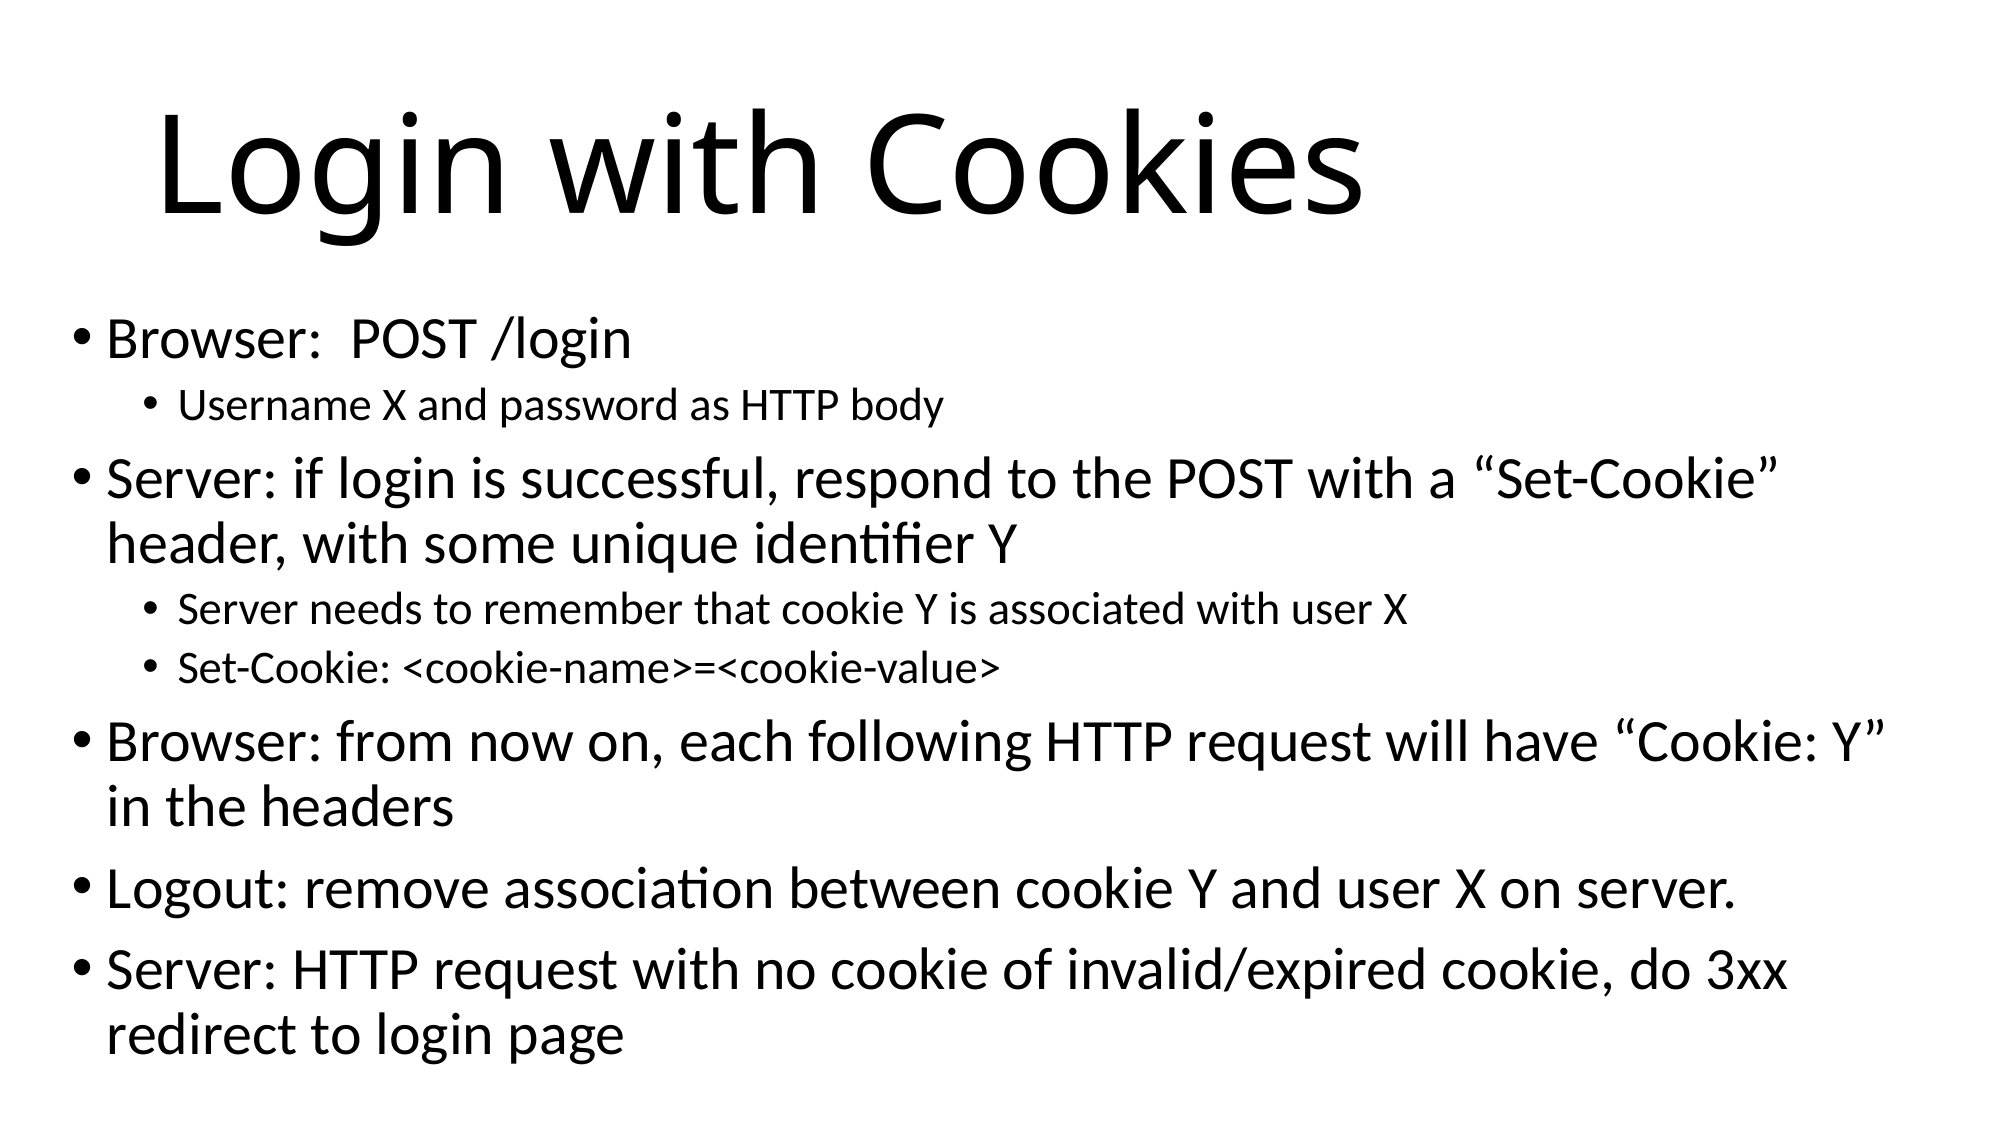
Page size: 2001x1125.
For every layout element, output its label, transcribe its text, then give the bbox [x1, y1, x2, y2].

title Login with Cookies [137, 59, 1863, 278]
list Browser: POST /login Username X and password as HTTP body Server: if login is successful, respond to the POST with a “Set-Cookie” header, with some unique identifier Y Server needs to remember that cookie Y is associated with user X Set-Cookie: <cookie-name>=<cookie-value> Browser: from now on, each following HTTP request will have “Cookie: Y” in the headers Logout: remove association between cookie Y and user X on server. Server: HTTP request with no cookie of invalid/expired cookie, do 3xx redirect to login page [56, 299, 1956, 1081]
